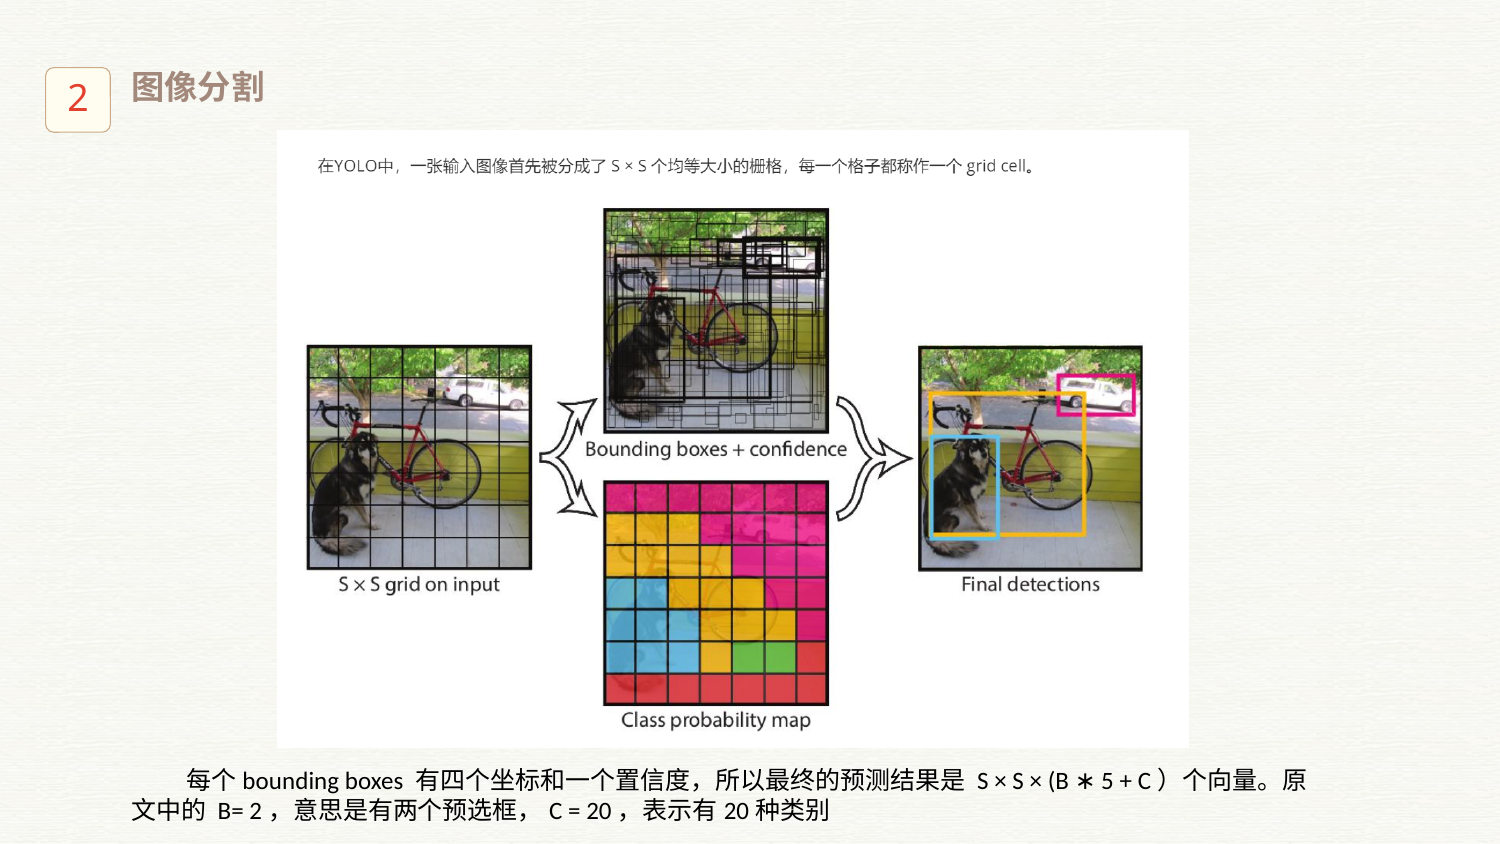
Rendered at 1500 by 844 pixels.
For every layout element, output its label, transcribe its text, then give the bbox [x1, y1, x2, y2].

list 图像分割 [116, 59, 1411, 130]
picture [0, 0, 1500, 844]
text_box 每个bounding boxes 有四个坐标和一个置信度，所以最终的预测结果是 S × S × (B ∗ 5 + C）个向量。原文中的 B= 2，意思是有两个预选框，C = 20，表示有20种类别 [116, 757, 1327, 833]
